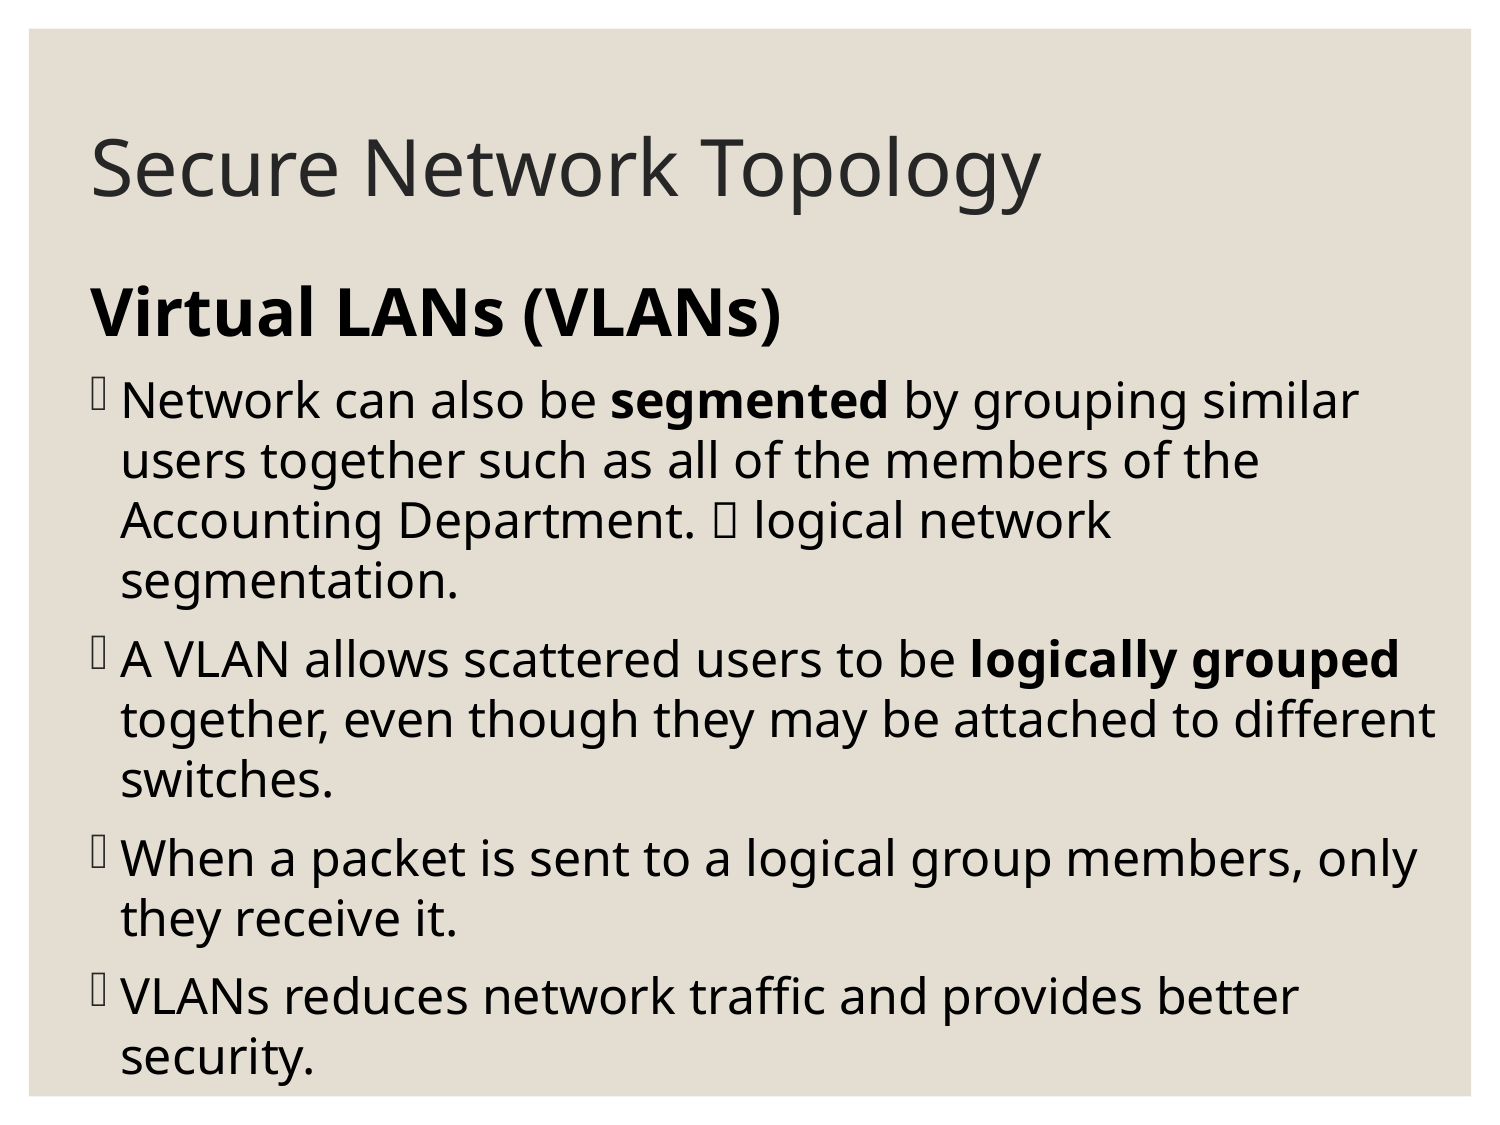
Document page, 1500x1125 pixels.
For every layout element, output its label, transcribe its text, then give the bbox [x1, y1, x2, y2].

list Virtual LANs (VLANs) Network can also be segmented by grouping similar users together such as all of the members of the Accounting Department.  logical network segmentation. A VLAN allows scattered users to be logically grouped together, even though they may be attached to different switches. When a packet is sent to a logical group members, only they receive it. VLANs reduces network traffic and provides better security. [75, 262, 1463, 1125]
title Secure Network Topology [75, 115, 1425, 225]
